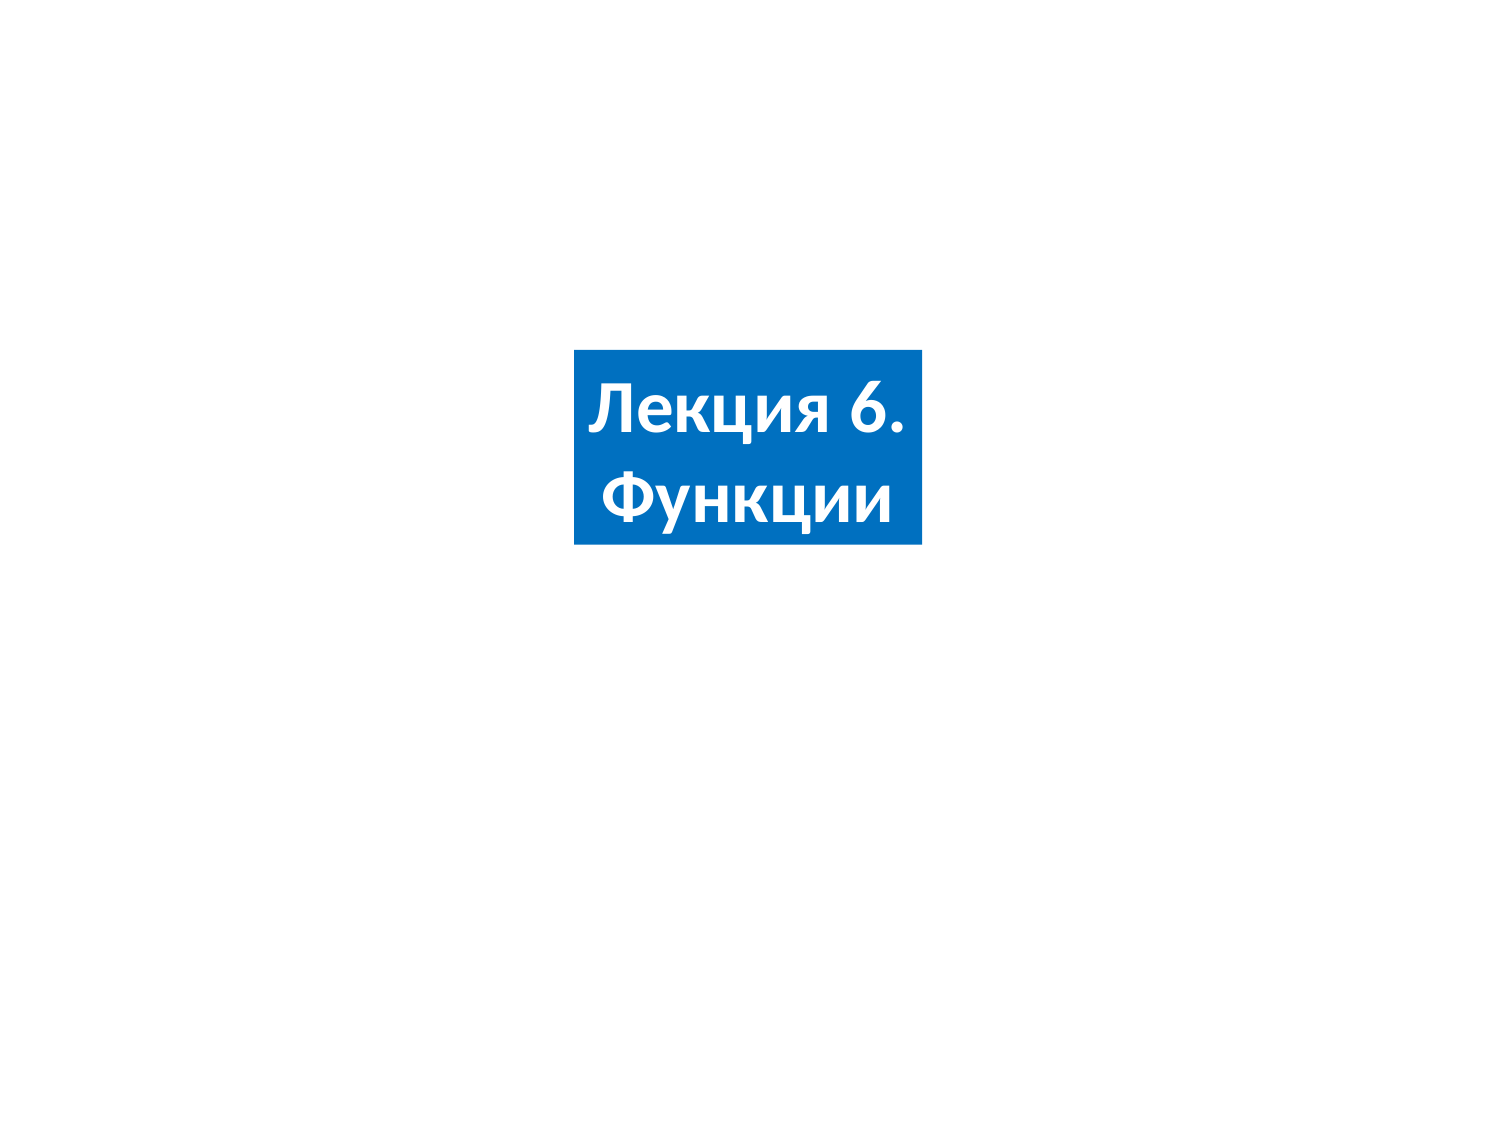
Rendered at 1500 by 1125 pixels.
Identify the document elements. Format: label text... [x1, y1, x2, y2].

text_box Лекция 6. Функции [574, 349, 923, 545]
